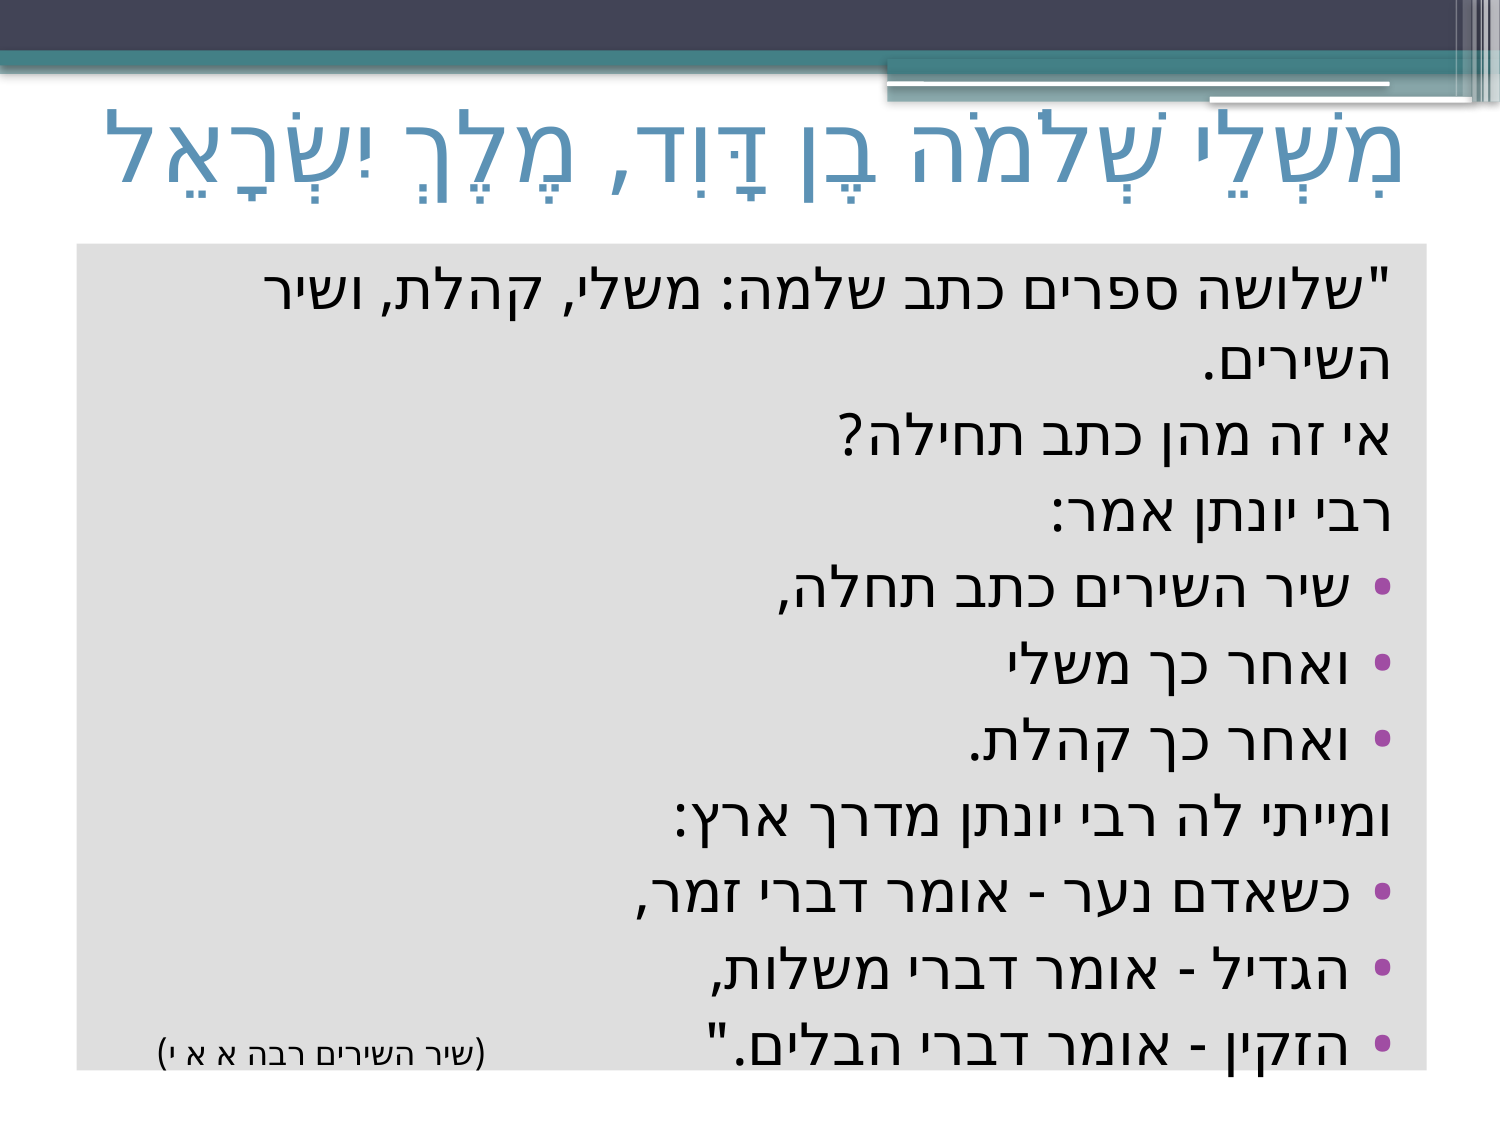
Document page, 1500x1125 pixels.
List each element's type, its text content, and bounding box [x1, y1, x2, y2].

title מִשְׁלֵי שְׁלֹמֹה בֶן דָּוִד, מֶלֶךְ יִשְׂרָאֵל [76, 54, 1427, 230]
list "שלושה ספרים כתב שלמה: משלי, קהלת, ושיר השירים. אי זה מהן כתב תחילה? רבי יונתן אמר: שיר השירים כתב תחלה, ואחר כך משלי ואחר כך קהלת. ומייתי לה רבי יונתן מדרך ארץ: כשאדם נער - אומר דברי זמר, הגדיל - אומר דברי משלות, הזקין - אומר דברי הבלים." (שיר השירים רבה א א י) [76, 243, 1427, 1071]
